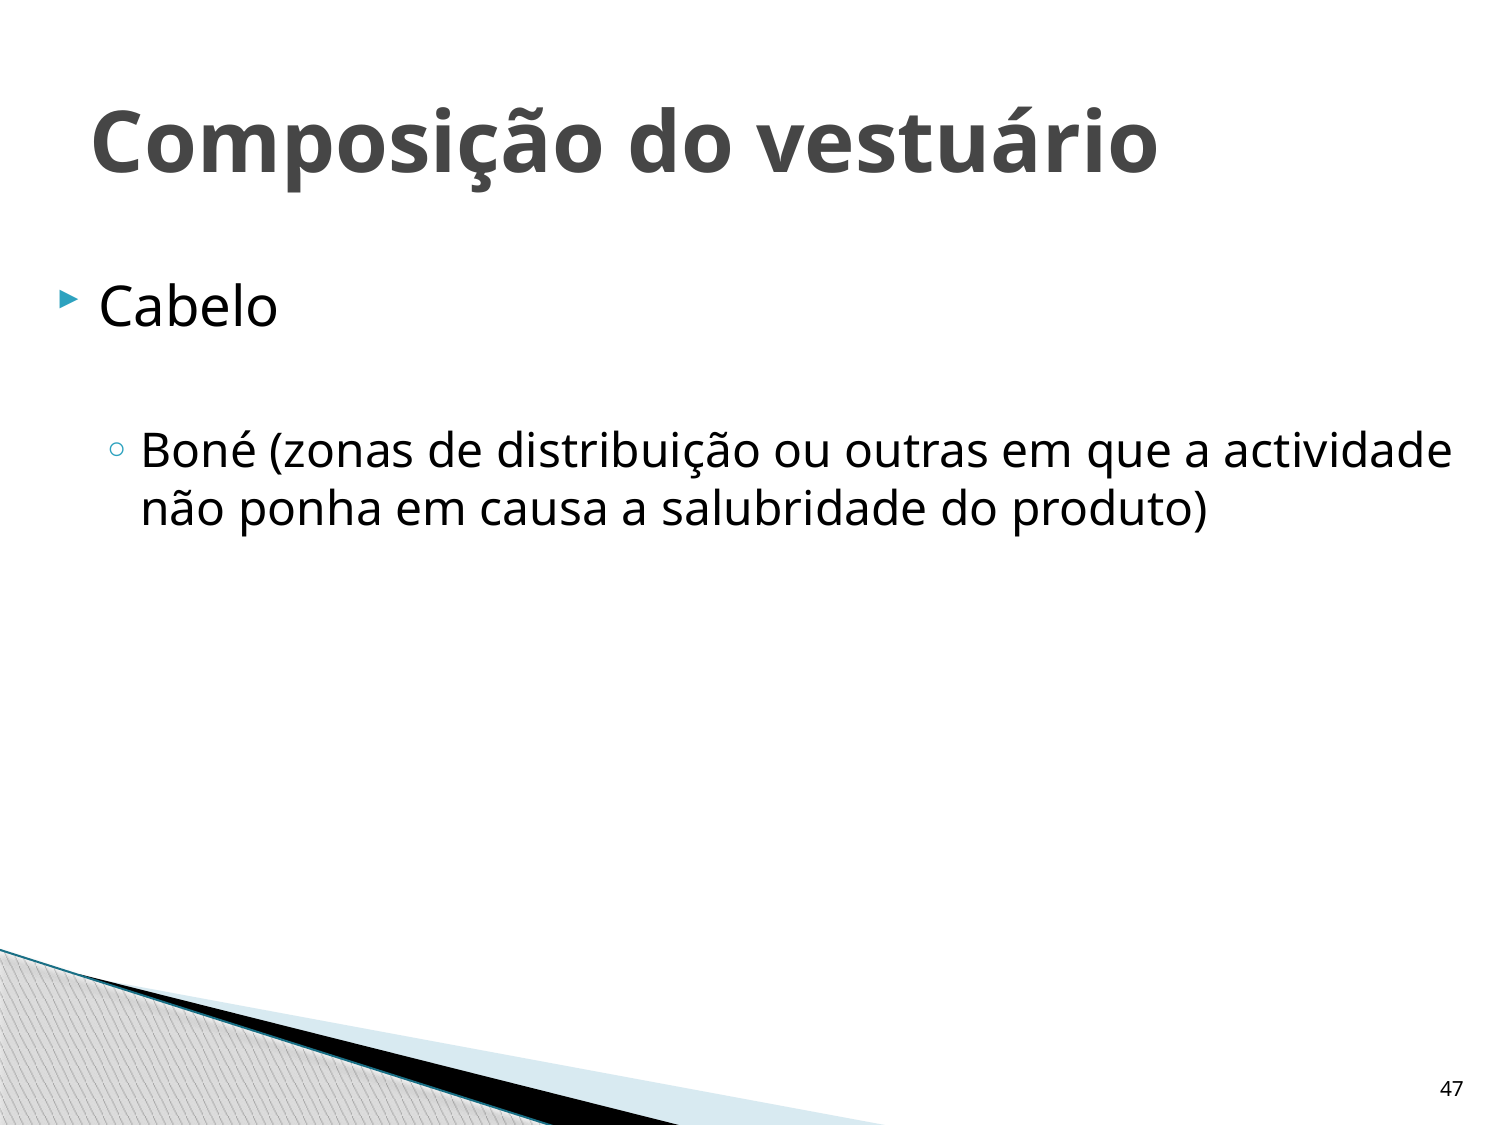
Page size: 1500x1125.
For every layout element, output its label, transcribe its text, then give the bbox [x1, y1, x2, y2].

slide_number 47 [1418, 1051, 1479, 1112]
list Cabelo Boné (zonas de distribuição ou outras em que a actividade não ponha em causa a salubridade do produto) [23, 262, 1477, 1020]
title Composição do vestuário [75, 45, 1425, 233]
